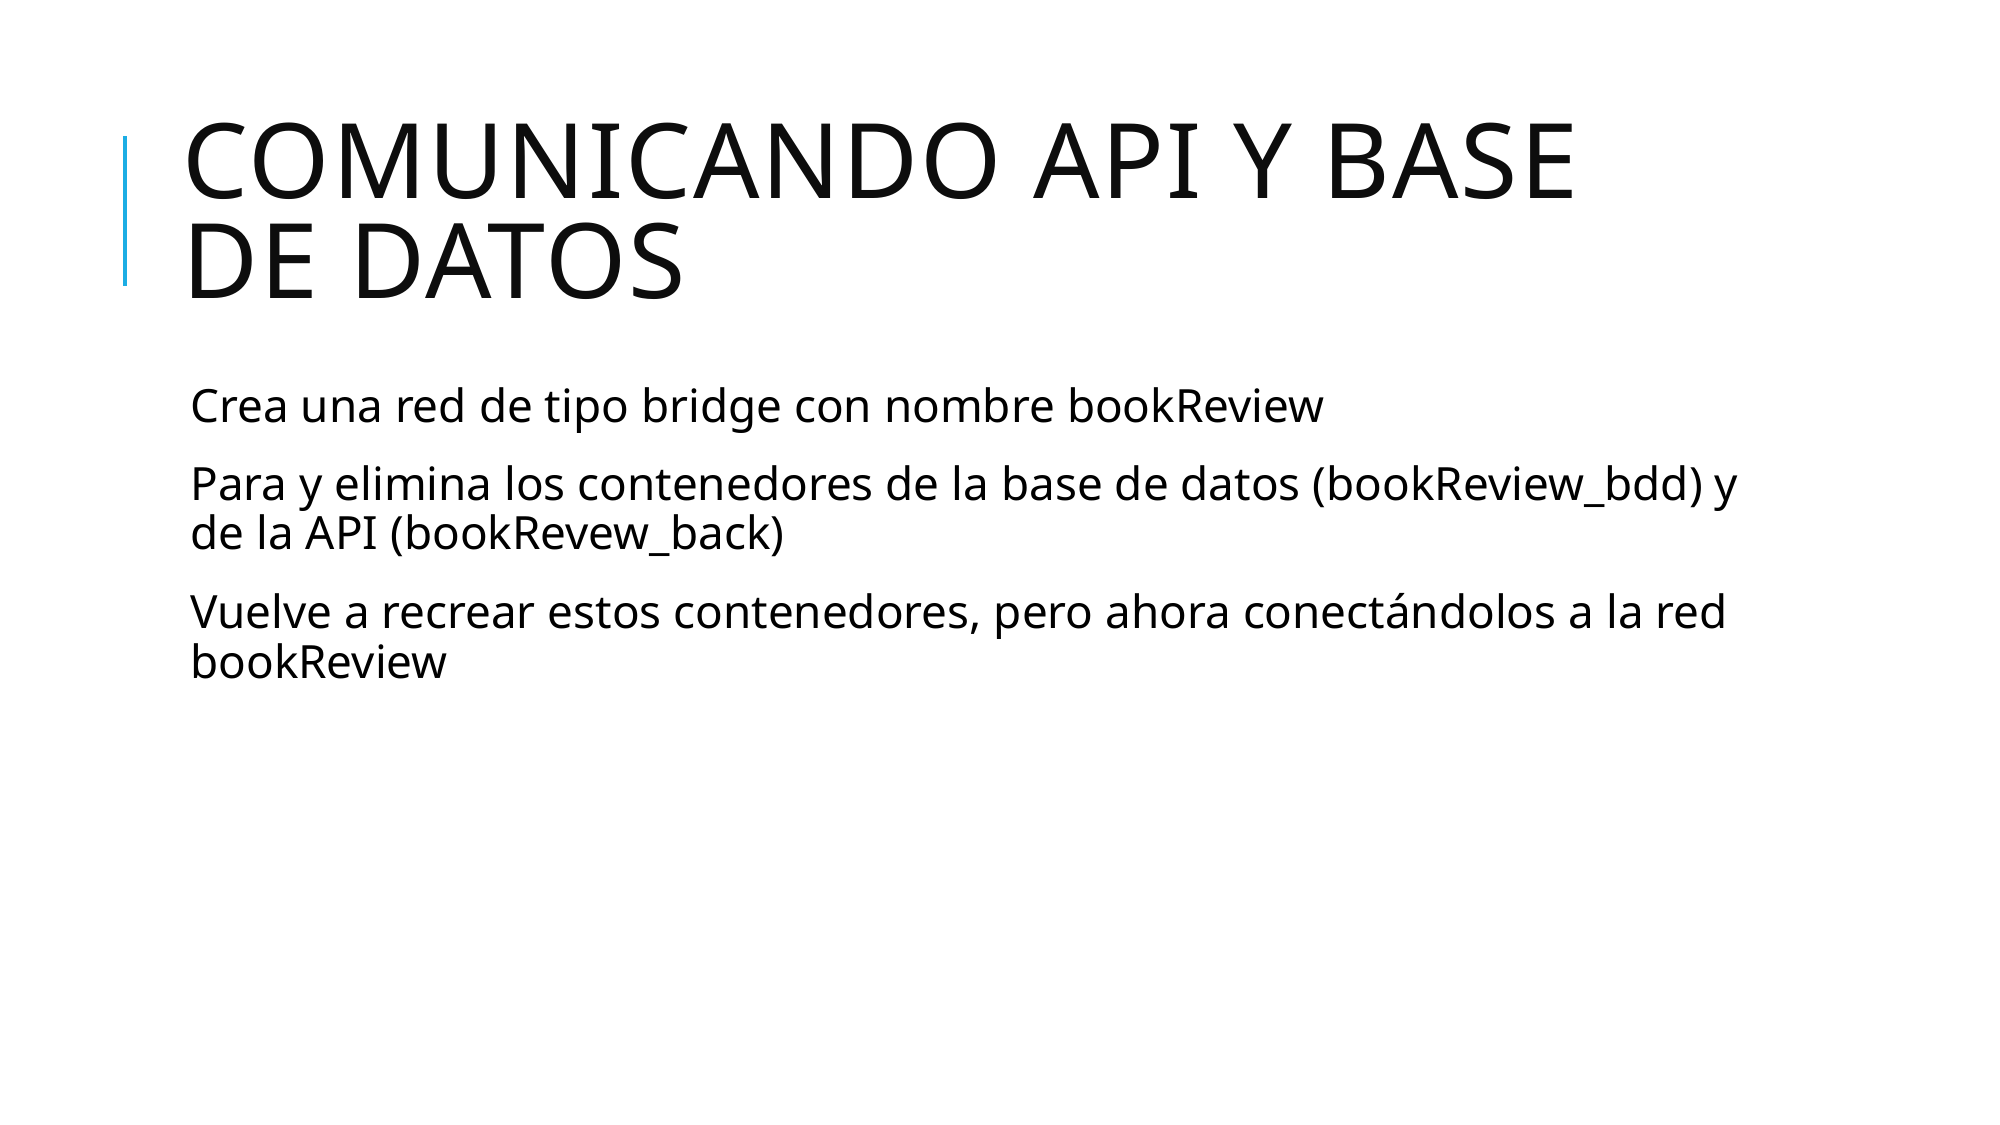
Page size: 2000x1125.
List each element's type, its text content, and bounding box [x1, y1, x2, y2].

title Comunicando API y base de datos [167, 96, 1762, 342]
list Crea una red de tipo bridge con nombre bookReview Para y elimina los contenedores de la base de datos (bookReview_bdd) y de la API (bookRevew_back) Vuelve a recrear estos contenedores, pero ahora conectándolos a la red bookReview [167, 375, 1762, 1035]
